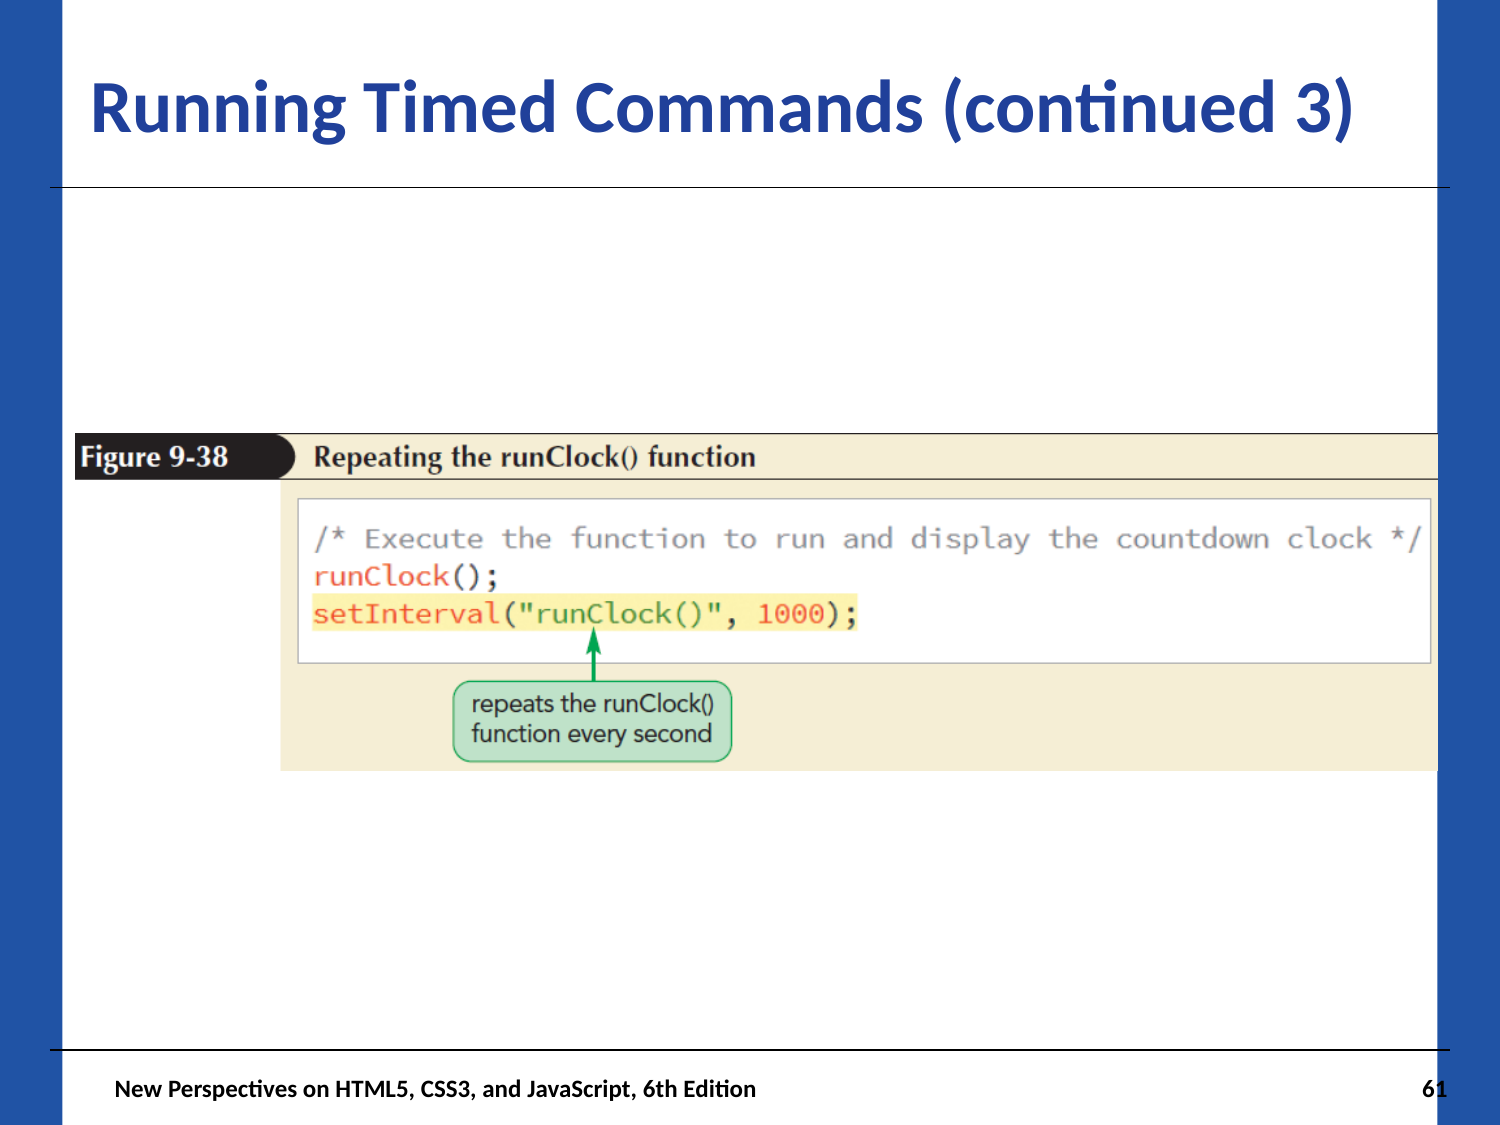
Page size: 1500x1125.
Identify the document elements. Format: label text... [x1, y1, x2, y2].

title Running Timed Commands (continued 3) [74, 24, 1438, 181]
slide_number 61 [1399, 1050, 1463, 1125]
footer New Perspectives on HTML5, CSS3, and JavaScript, 6th Edition [48, 1050, 1399, 1125]
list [74, 433, 1438, 772]
